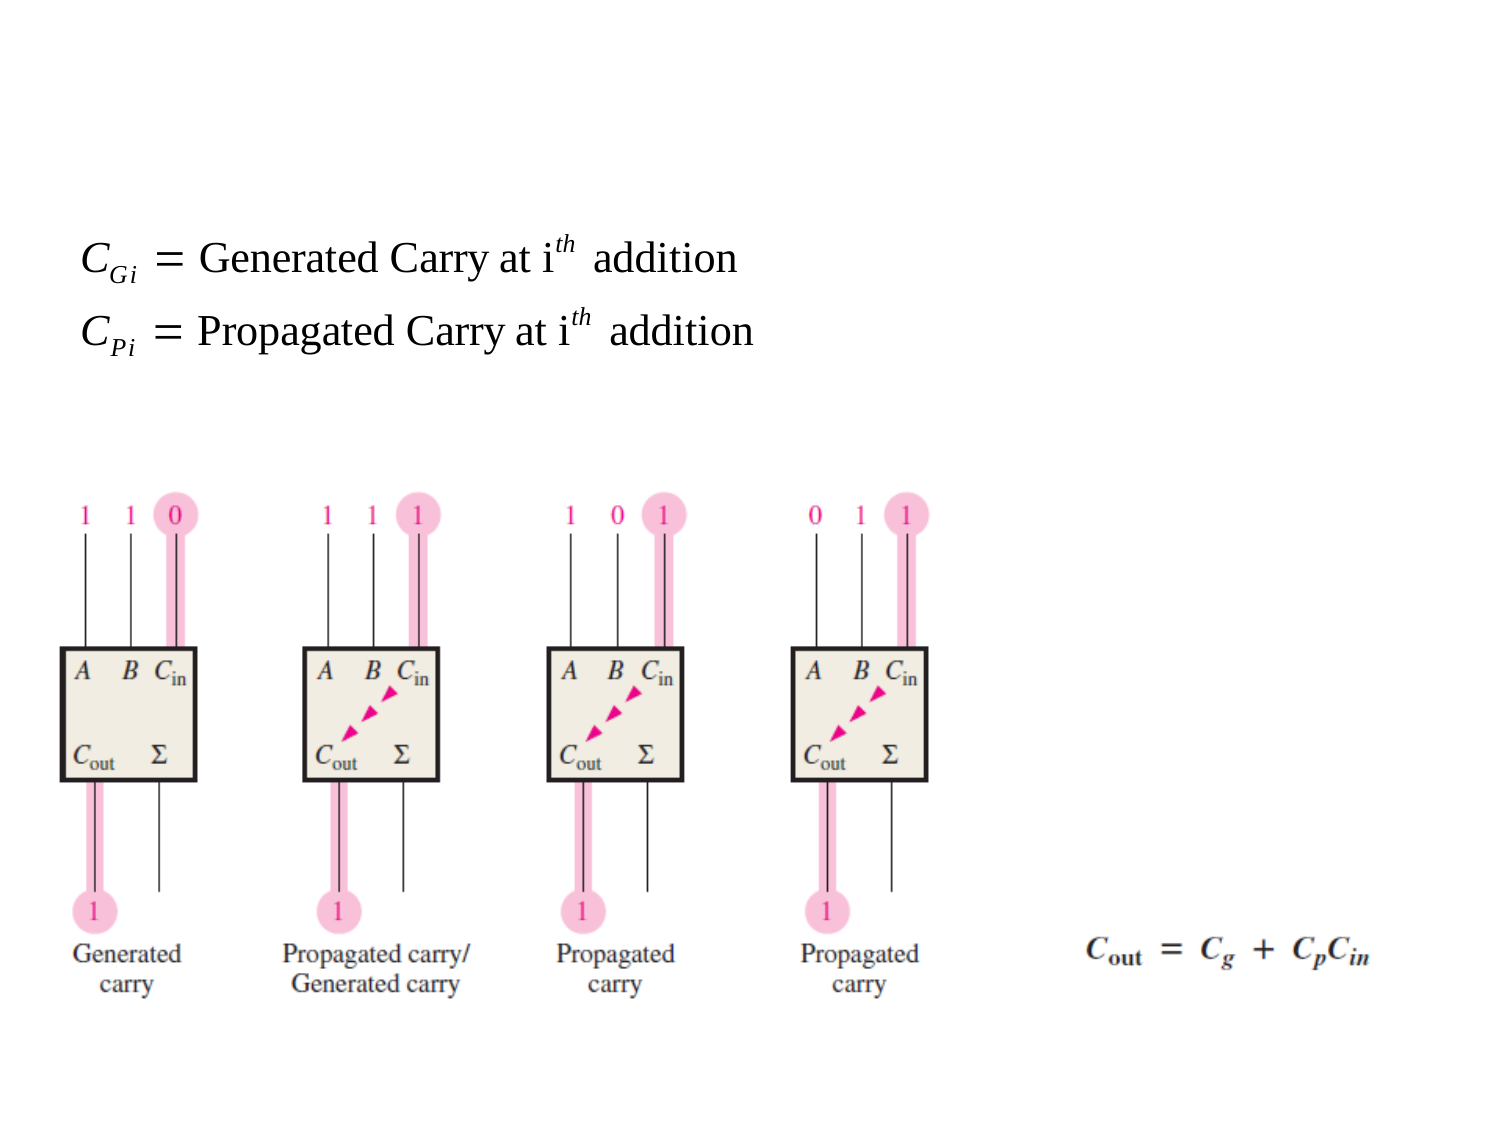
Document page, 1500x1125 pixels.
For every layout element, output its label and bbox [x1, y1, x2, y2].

text_box [74, 224, 763, 365]
picture [24, 487, 971, 1009]
picture [1062, 912, 1382, 976]
